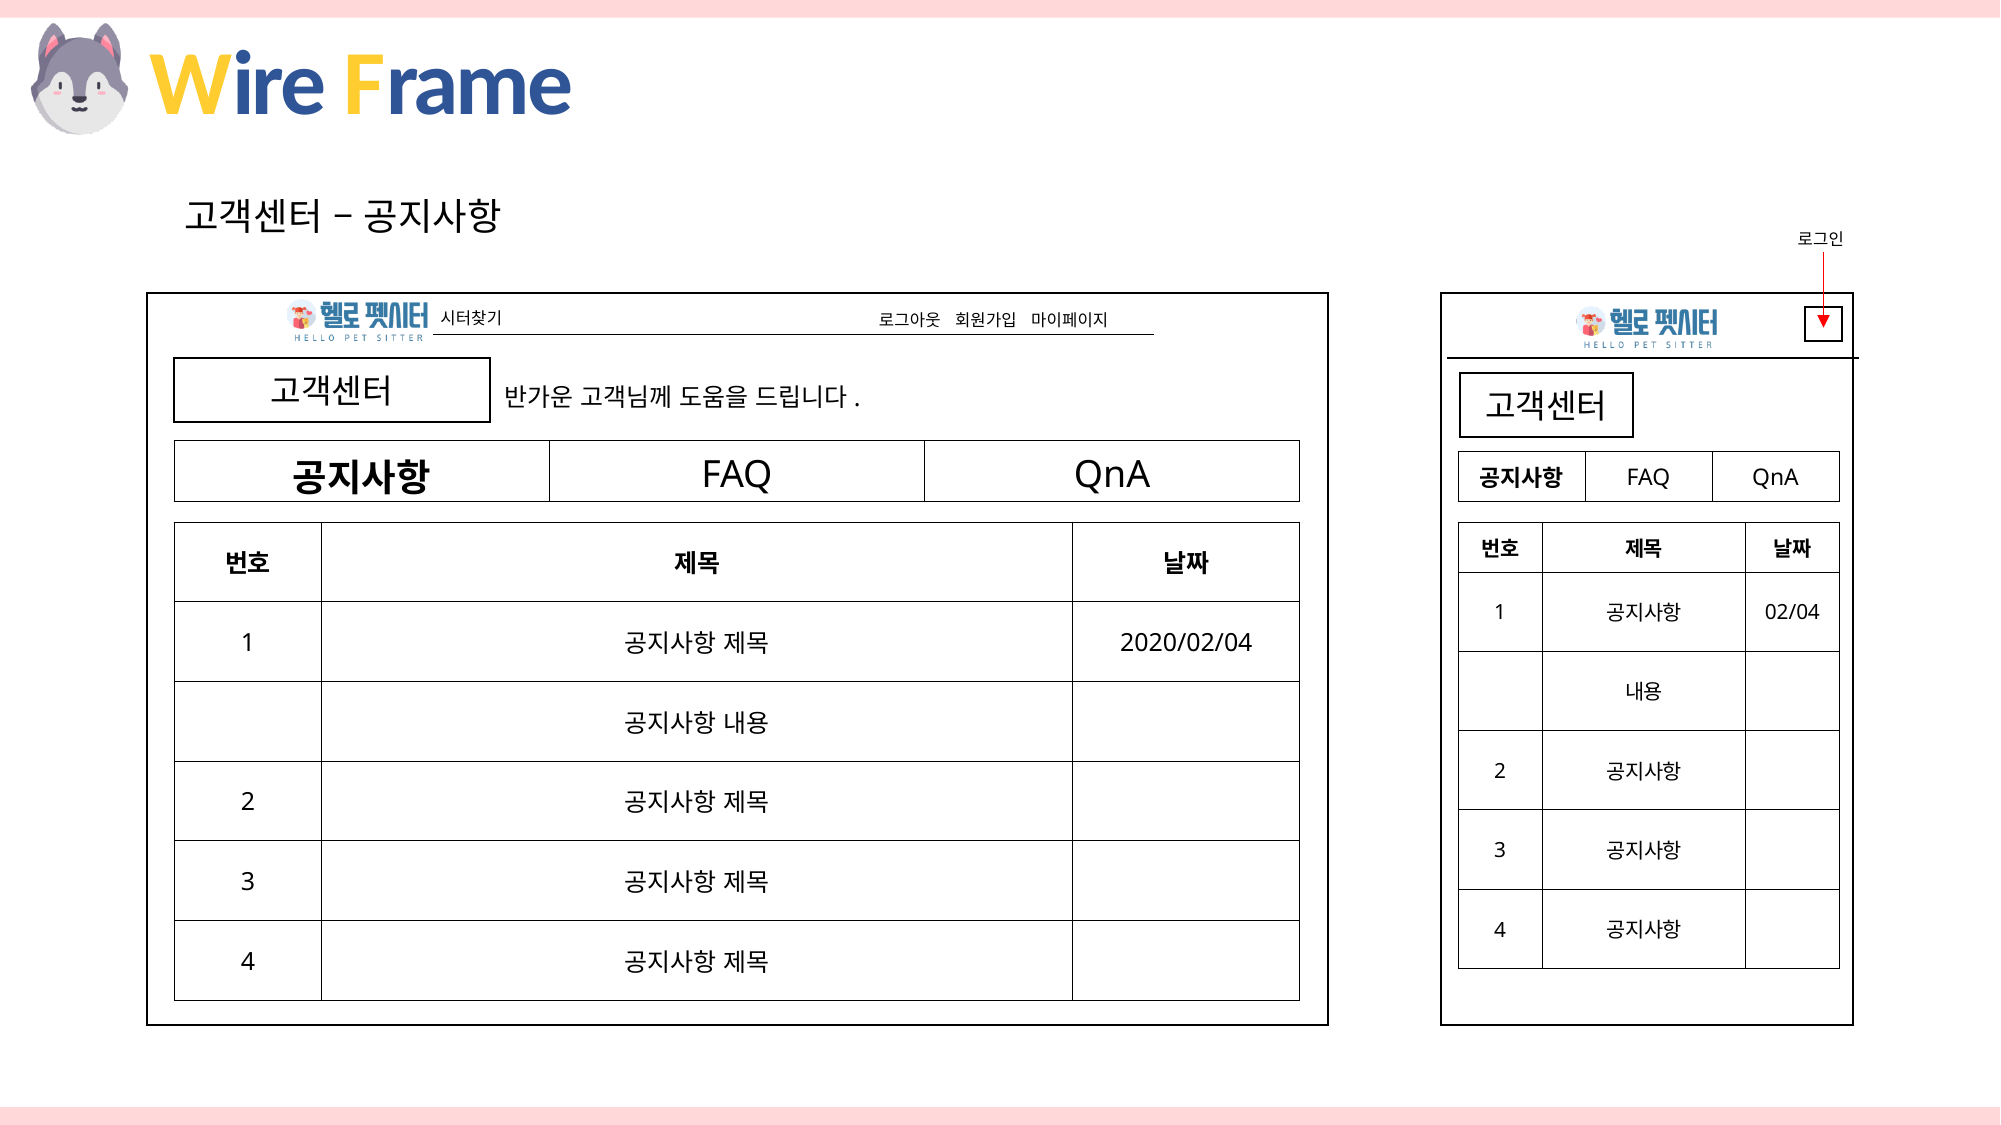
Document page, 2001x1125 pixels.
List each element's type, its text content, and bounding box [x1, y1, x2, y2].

table_header 날짜 [1746, 523, 1839, 572]
text_box [0, 1106, 2000, 1125]
table_cell 공지사항 제목 [322, 762, 1072, 840]
table_cell 공지사항 [1543, 890, 1745, 968]
text_box [0, 0, 2000, 19]
table_cell 02/04 [1746, 573, 1839, 651]
table_cell 2 [175, 762, 321, 840]
table_header 번호 [175, 523, 321, 601]
text_box 시터찾기 [435, 300, 524, 334]
table_cell [1073, 921, 1299, 1000]
table_header FAQ [1586, 452, 1712, 501]
table_header QnA [1713, 452, 1839, 501]
table_cell 1 [1459, 573, 1542, 651]
text_box 반가운 고객님께 도움을 드립니다. [490, 374, 1354, 420]
table_cell [1073, 762, 1299, 840]
picture [280, 296, 435, 344]
table_header 공지사항 [1459, 452, 1585, 501]
table_header FAQ [550, 441, 924, 501]
table_cell 공지사항 [1543, 573, 1745, 651]
table_cell [1073, 841, 1299, 920]
text_box 고객센터 – 공지사항 [169, 186, 517, 246]
table_header 날짜 [1073, 523, 1299, 601]
table_cell 3 [175, 841, 321, 920]
table_header QnA [925, 441, 1299, 501]
table_cell [1746, 890, 1839, 968]
table_cell [1746, 652, 1839, 730]
text_box [1440, 292, 1854, 1026]
table_cell 3 [1459, 810, 1542, 889]
table_cell 2 [1459, 731, 1542, 809]
table_cell [1073, 682, 1299, 761]
text_box 고객센터 [173, 357, 491, 423]
table_cell 공지사항 제목 [322, 602, 1072, 681]
text_box [146, 292, 1329, 1026]
picture [1569, 303, 1725, 351]
table_cell 공지사항 내용 [322, 682, 1072, 761]
table_cell [1746, 731, 1839, 809]
table_cell 내용 [1543, 652, 1745, 730]
table_cell 공지사항 [1543, 731, 1745, 809]
table_header 공지사항 [175, 441, 549, 501]
table_cell [1746, 810, 1839, 889]
table_header 번호 [1459, 523, 1542, 572]
table_cell 공지사항 제목 [322, 921, 1072, 1000]
text_box 로그아웃 회원가입 마이페이지 [864, 302, 1172, 338]
text_box 고객센터 [1459, 372, 1634, 438]
table_header 제목 [1543, 523, 1745, 572]
table_header 제목 [322, 523, 1072, 601]
table_cell 2020/02/04 [1073, 602, 1299, 681]
table_cell 공지사항 [1543, 810, 1745, 889]
table_cell 4 [175, 921, 321, 1000]
text_box Wire Frame [138, 15, 584, 140]
picture [20, 19, 139, 138]
text_box [1804, 306, 1843, 342]
text_box 로그인 [1782, 221, 1881, 257]
table_cell 1 [175, 602, 321, 681]
table_cell [175, 682, 321, 761]
table_cell 4 [1459, 890, 1542, 968]
table_cell [1459, 652, 1542, 730]
table_cell 공지사항 제목 [322, 841, 1072, 920]
